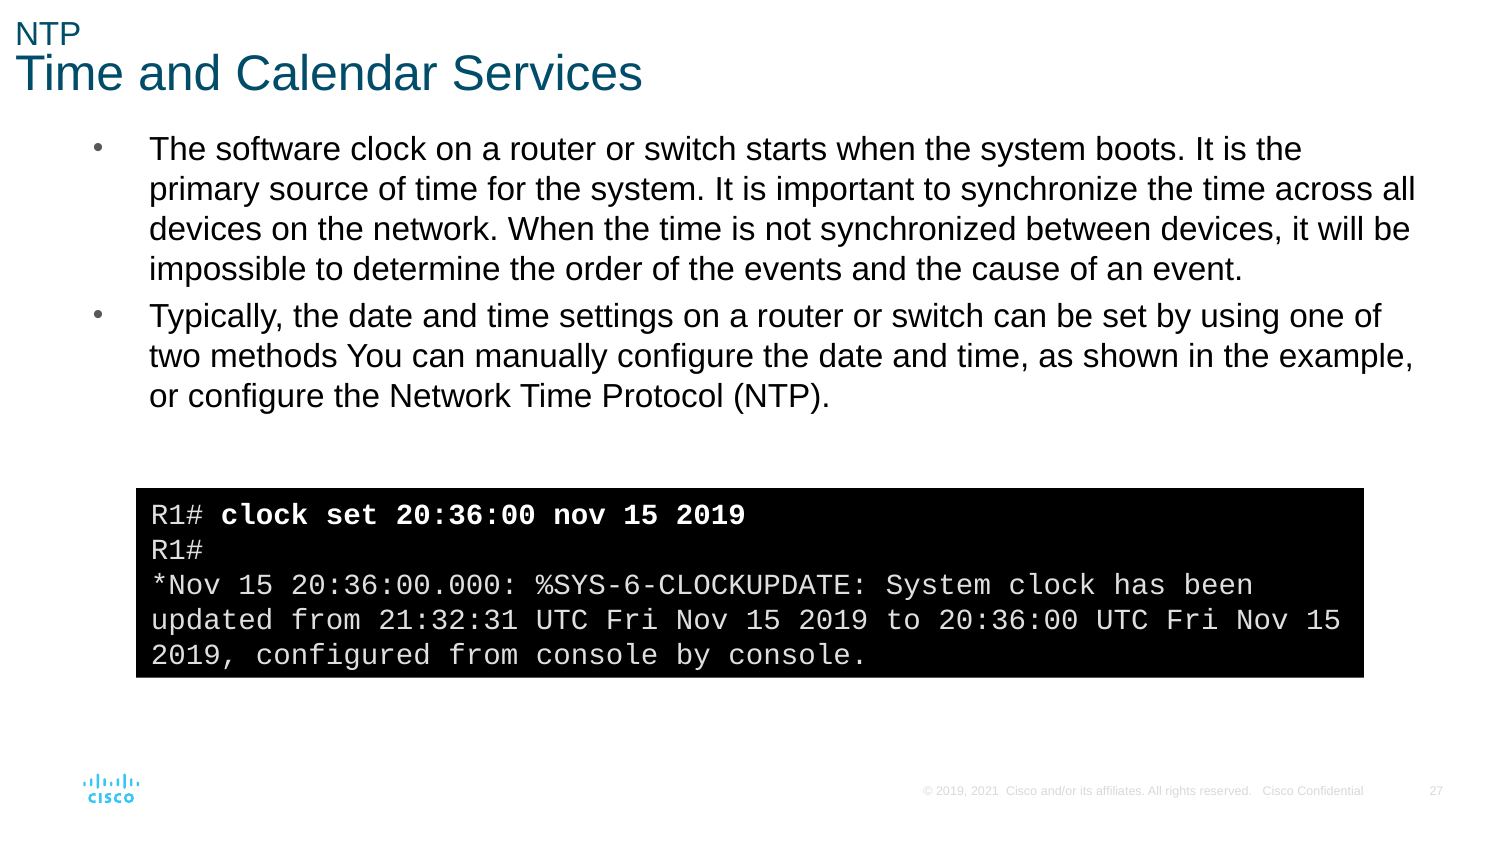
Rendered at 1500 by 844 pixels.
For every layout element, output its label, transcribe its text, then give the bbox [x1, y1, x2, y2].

title NTP Time and Calendar Services [0, 0, 1369, 121]
list The software clock on a router or switch starts when the system boots. It is the primary source of time for the system. It is important to synchronize the time across all devices on the network. When the time is not synchronized between devices, it will be impossible to determine the order of the events and the cause of an event. Typically, the date and time settings on a router or switch can be set by using one of two methods You can manually configure the date and time, as shown in the example, or configure the Network Time Protocol (NTP). [77, 120, 1437, 466]
text_box R1# clock set 20:36:00 nov 15 2019 R1# *Nov 15 20:36:00.000: %SYS-6-CLOCKUPDATE: System clock has been updated from 21:32:31 UTC Fri Nov 15 2019 to 20:36:00 UTC Fri Nov 15 2019, configured from console by console. [136, 488, 1364, 678]
